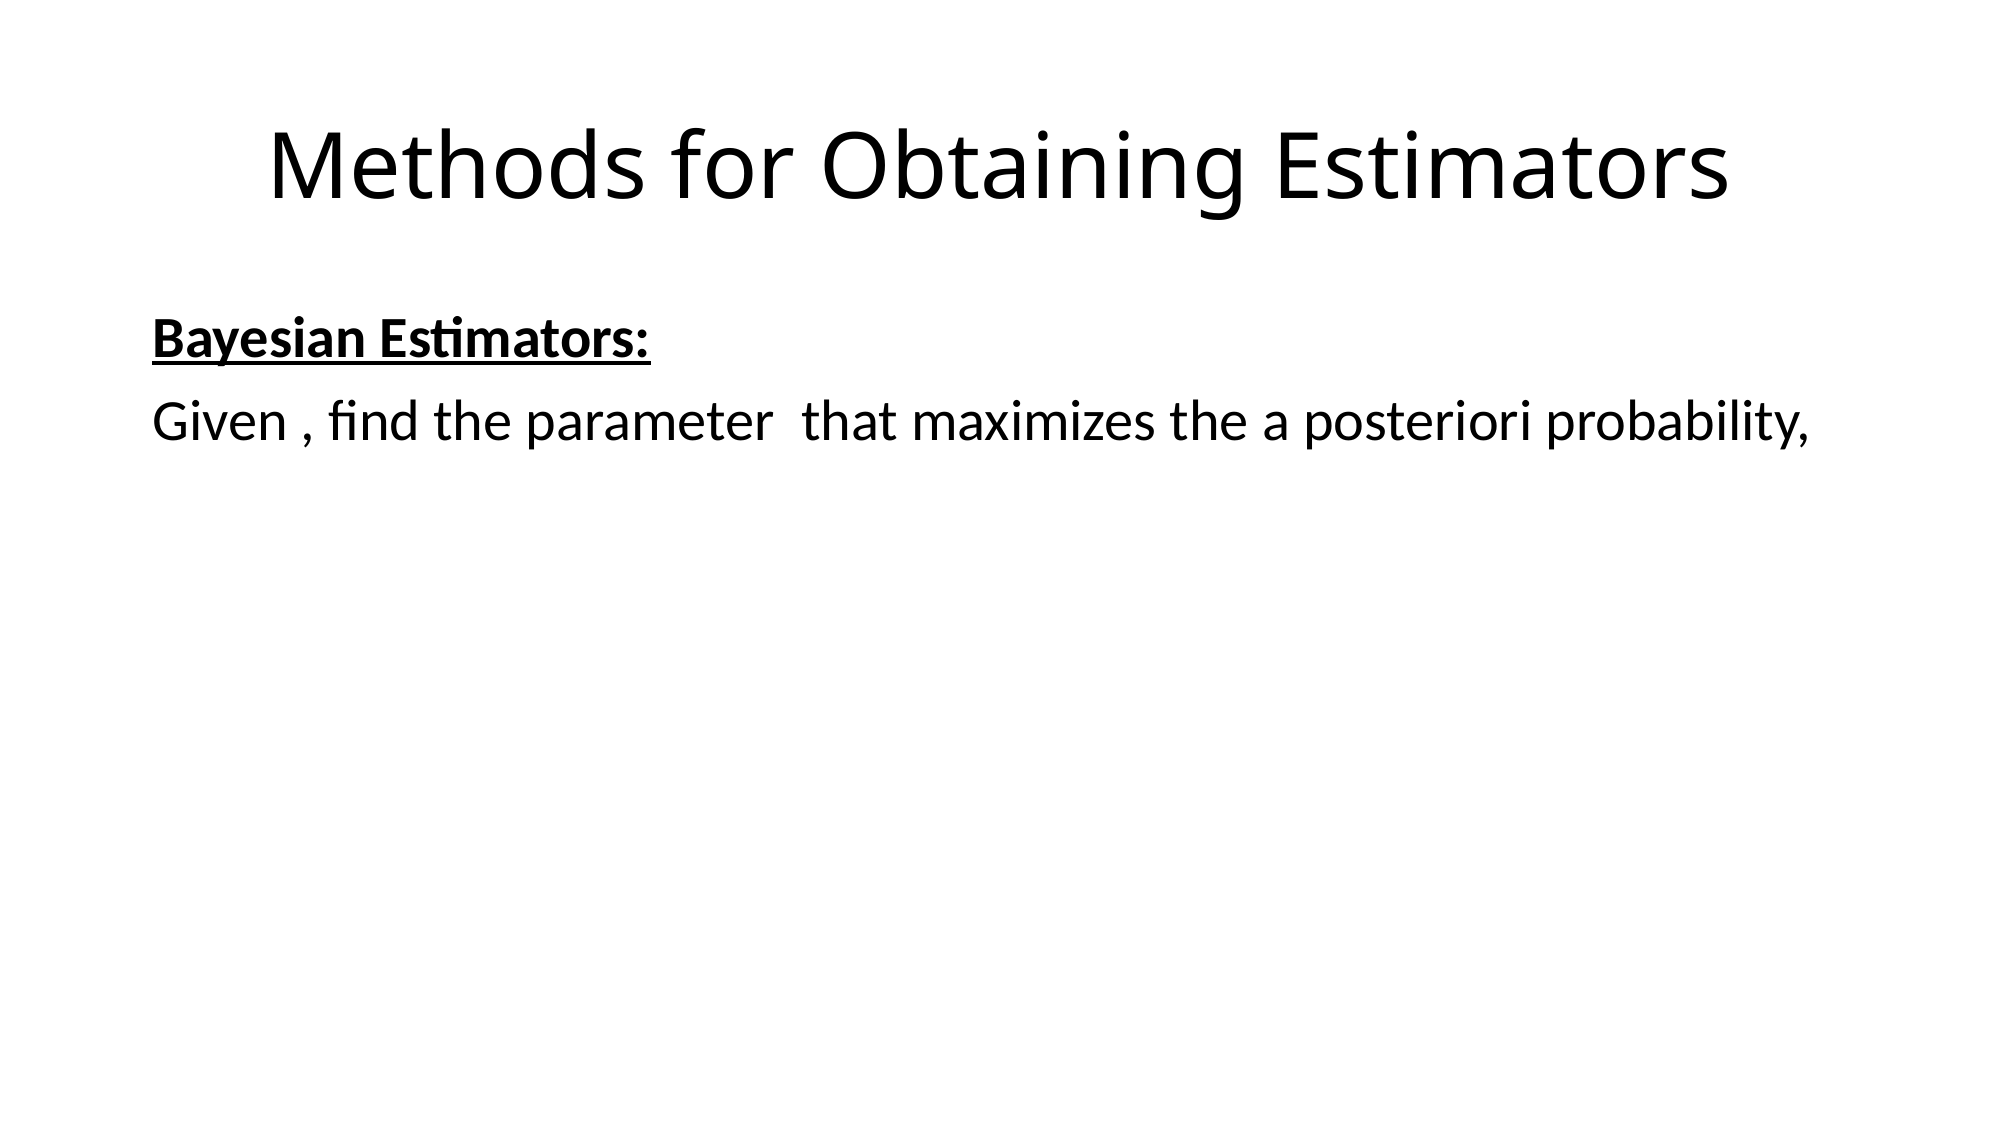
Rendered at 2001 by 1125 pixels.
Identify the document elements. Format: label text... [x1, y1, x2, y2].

title Methods for Obtaining Estimators [137, 59, 1863, 278]
